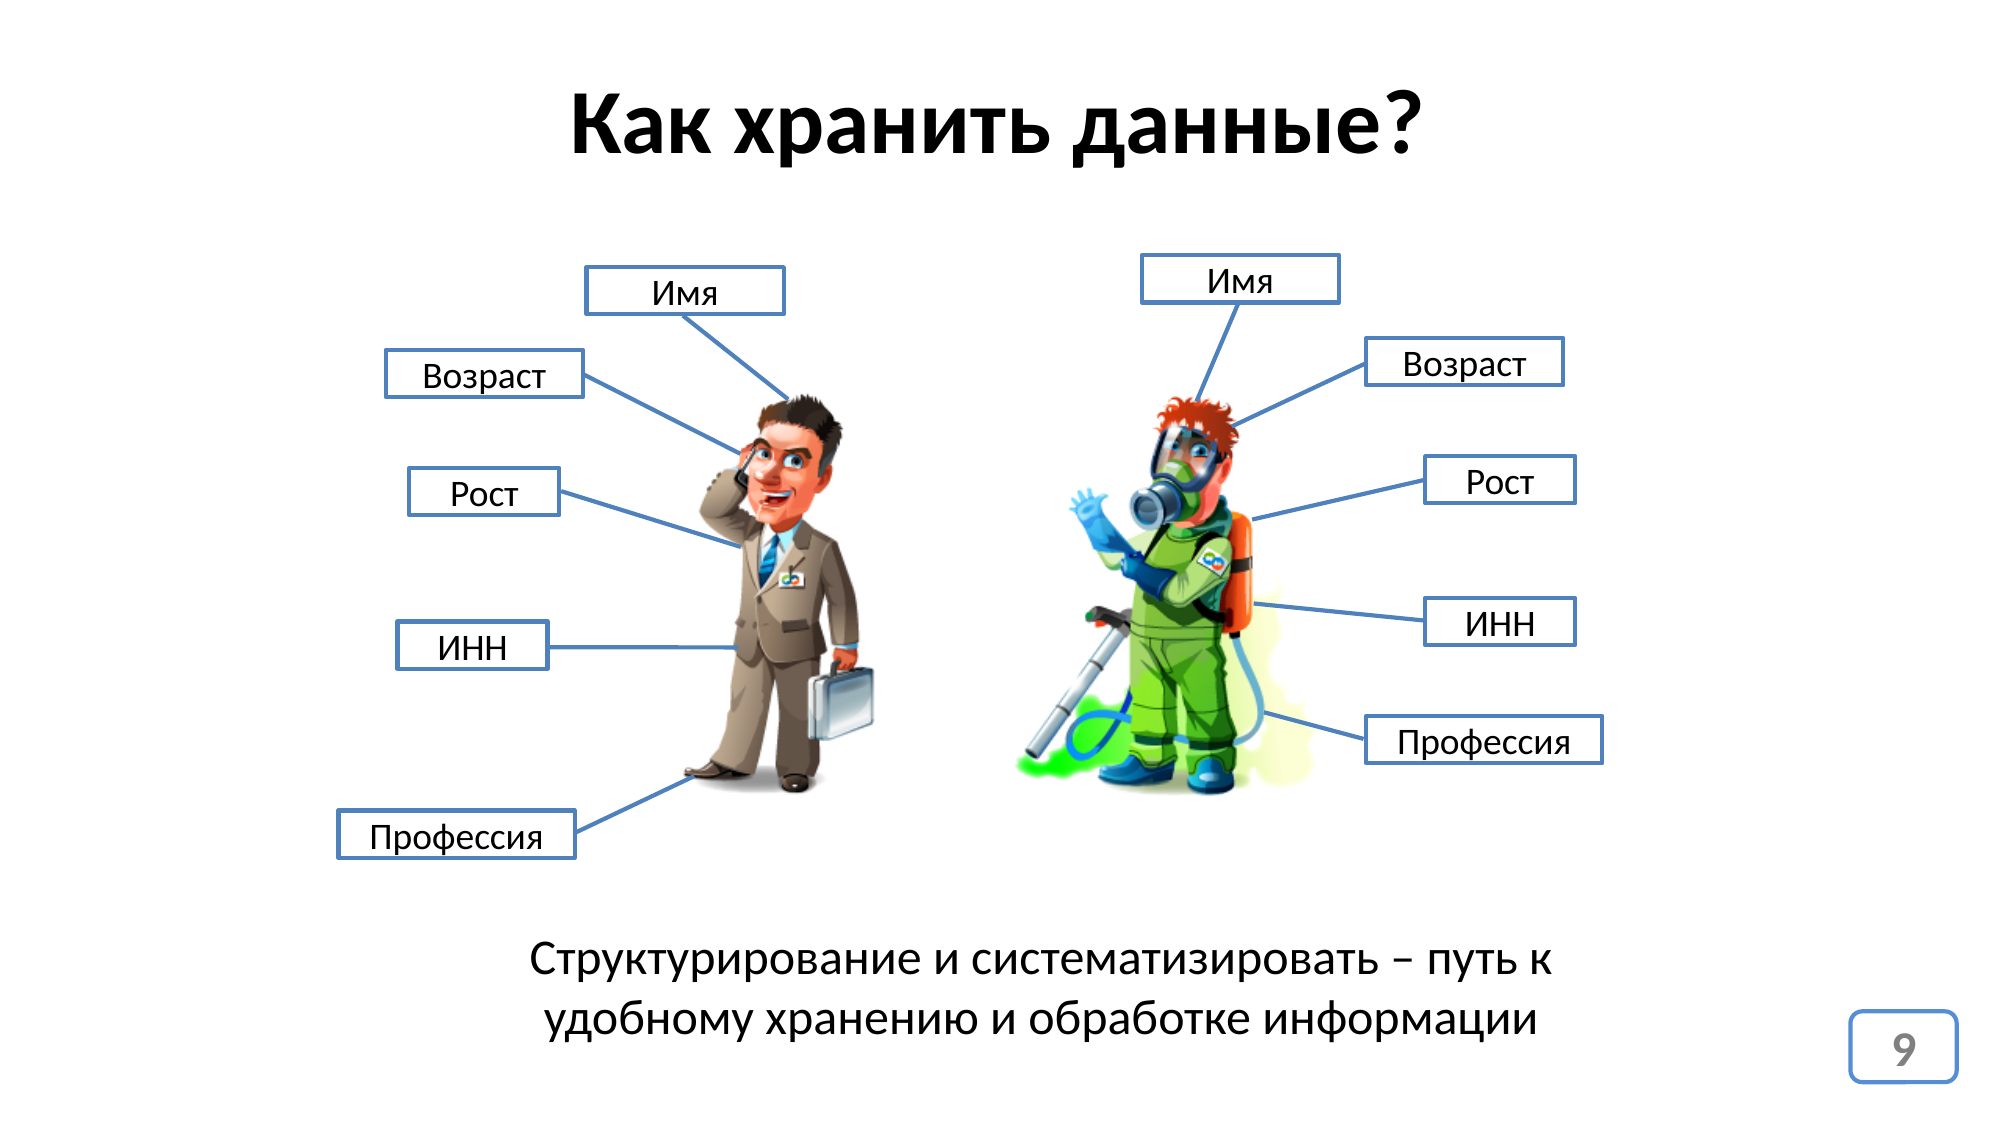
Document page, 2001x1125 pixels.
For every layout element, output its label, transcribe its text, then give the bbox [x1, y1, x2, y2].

text_box Рост [407, 466, 612, 517]
text_box Возраст [1336, 336, 1565, 387]
text_box Рост [1337, 454, 1577, 505]
text_box Возраст [384, 348, 612, 399]
text_box Профессия [336, 808, 612, 860]
text_box Структурирование и систематизировать – путь к удобному хранению и обработке информации [421, 916, 1662, 1052]
text_box ИНН [1337, 596, 1577, 647]
text_box Как хранить данные? [555, 54, 1441, 180]
picture [617, 369, 1331, 835]
text_box Профессия [1337, 714, 1604, 765]
text_box 9 [1848, 1009, 1959, 1085]
text_box Имя [1140, 253, 1341, 368]
text_box Имя [584, 265, 786, 368]
text_box ИНН [395, 619, 612, 671]
